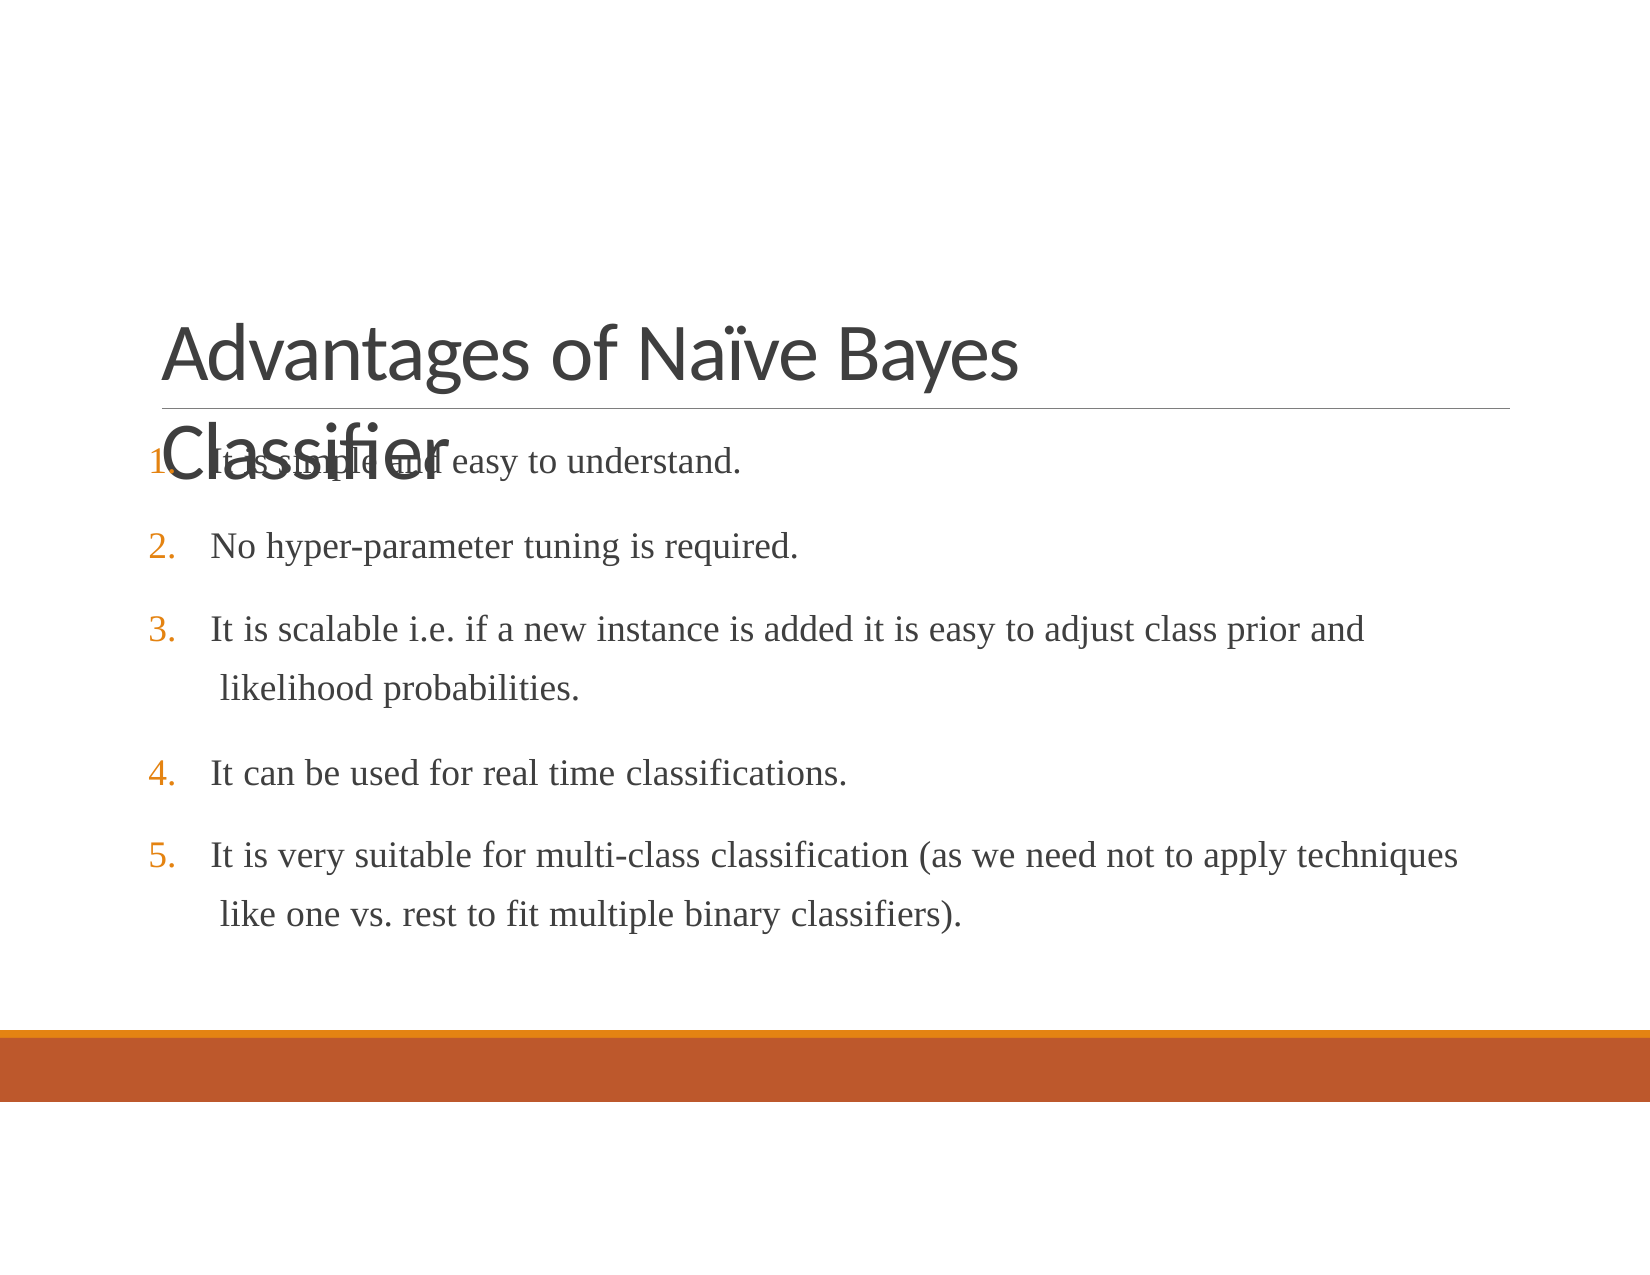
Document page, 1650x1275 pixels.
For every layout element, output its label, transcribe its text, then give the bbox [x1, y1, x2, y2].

picture [0, 1030, 1650, 1102]
text_box It is simple and easy to understand. No hyper-parameter tuning is required. It is scalable i.e. if a new instance is added it is easy to adjust class prior and likelihood probabilities. It can be used for real time classifications. It is very suitable for multi-class classification (as we need not to apply techniques like one vs. rest to fit multiple binary classifiers). [146, 433, 1462, 935]
title Advantages of Naïve Bayes Classifier [158, 295, 1330, 433]
